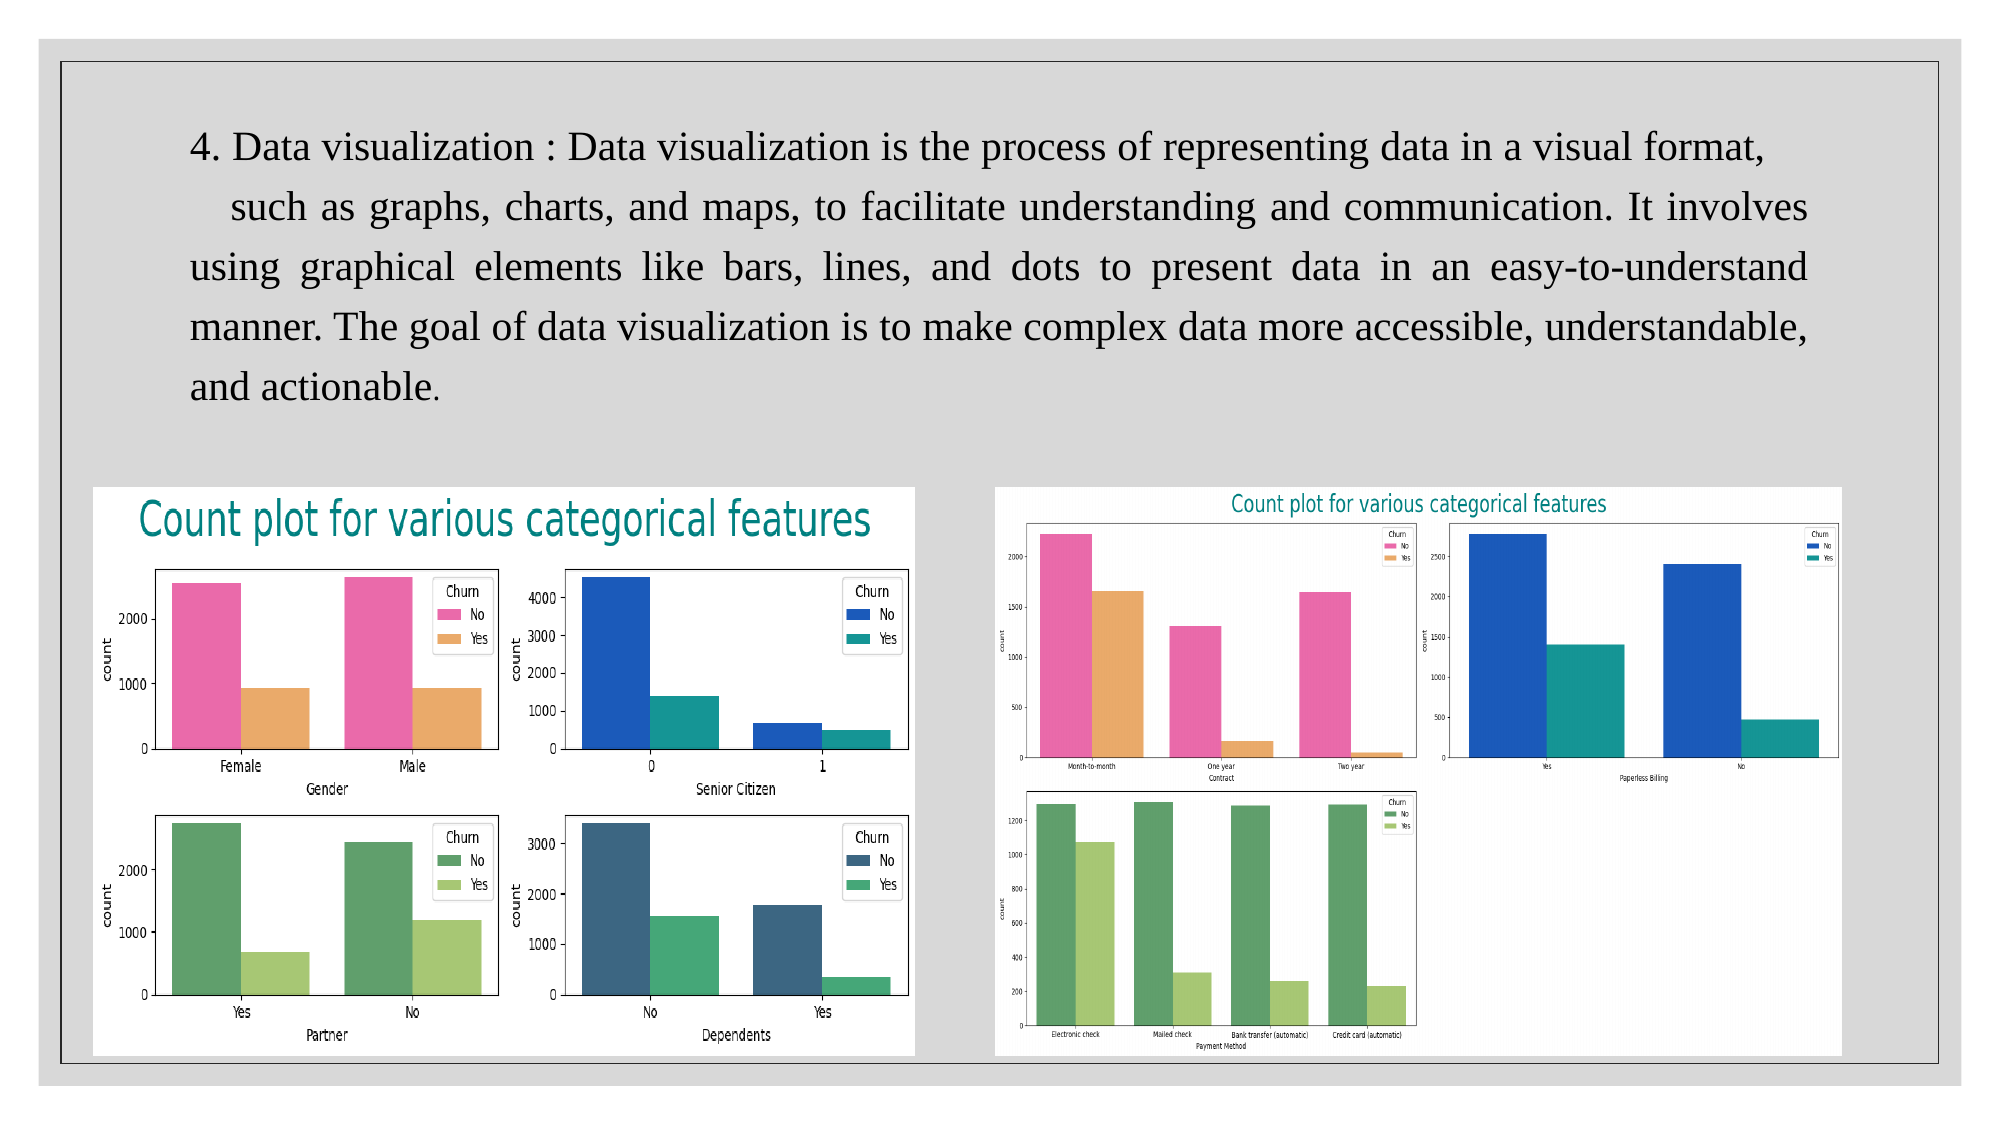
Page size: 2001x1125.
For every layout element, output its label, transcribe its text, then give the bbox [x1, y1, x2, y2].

picture [995, 487, 1842, 1056]
list 4. Data visualization : Data visualization is the process of representing data in a visual format, such as graphs, charts, and maps, to facilitate understanding and communication. It involves using graphical elements like bars, lines, and dots to present data in an easy-to-understand manner. The goal of data visualization is to make complex data more accessible, understandable, and actionable. [174, 100, 1825, 977]
picture [93, 487, 915, 1056]
